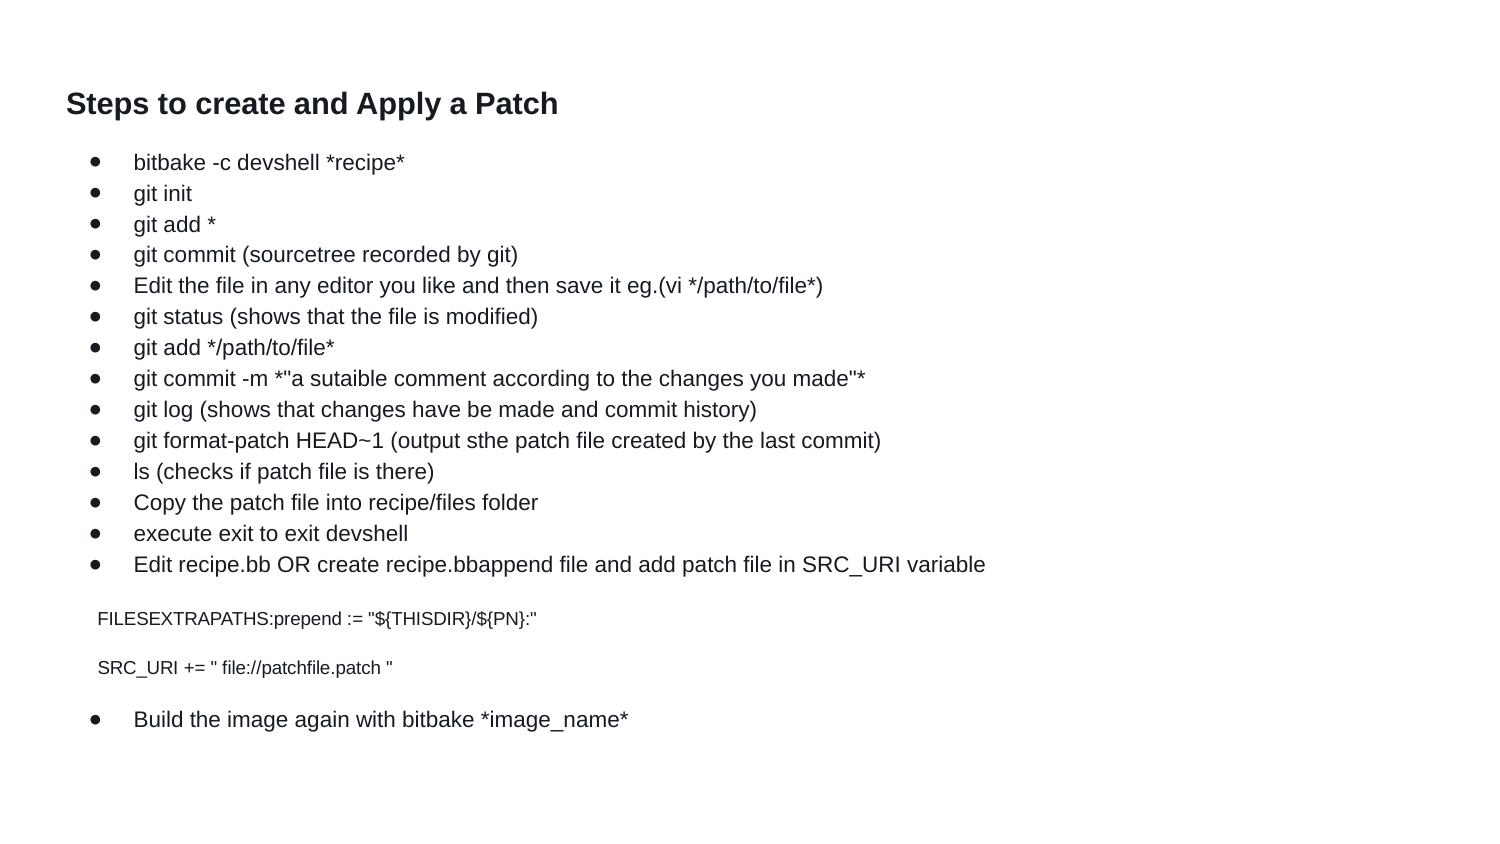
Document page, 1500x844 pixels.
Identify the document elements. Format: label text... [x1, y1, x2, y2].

list Steps to create and Apply a Patch bitbake -c devshell *recipe* git init git add * git commit (sourcetree recorded by git) Edit the file in any editor you like and then save it eg.(vi */path/to/file*) git status (shows that the file is modified) git add */path/to/file* git commit -m *"a sutaible comment according to the changes you made"* git log (shows that changes have be made and commit history) git format-patch HEAD~1 (output sthe patch file created by the last commit) ls (checks if patch file is there) Copy the patch file into recipe/files folder execute exit to exit devshell Edit recipe.bb OR create recipe.bbappend file and add patch file in SRC_URI variable FILESEXTRAPATHS:prepend := "${THISDIR}/${PN}:" SRC_URI += " file://patchfile.patch " Build the image again with bitbake *image_name* [51, 60, 1449, 750]
